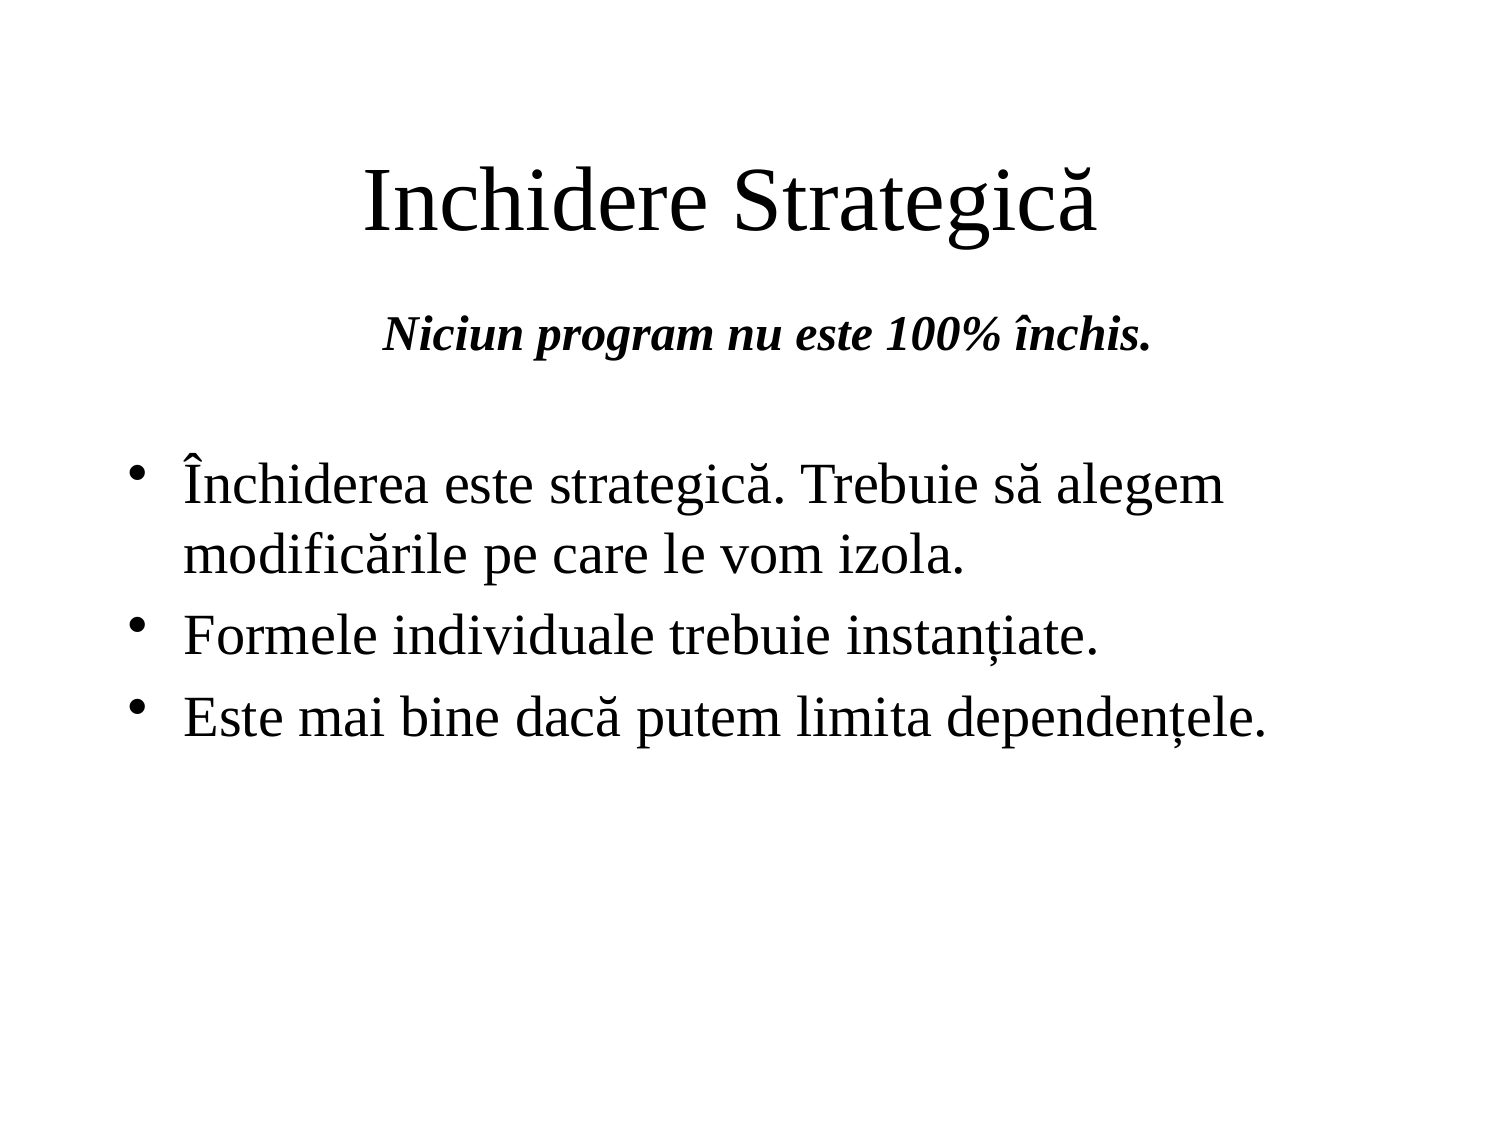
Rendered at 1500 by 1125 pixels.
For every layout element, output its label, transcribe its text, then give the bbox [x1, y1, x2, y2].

title Inchidere Strategică [249, 112, 1213, 275]
list Închiderea este strategică. Trebuie să alegem modificările pe care le vom izola. Formele individuale trebuie instanțiate. Este mai bine dacă putem limita dependențele. [112, 437, 1388, 1000]
text_box Niciun program nu este 100% închis. [367, 292, 1168, 368]
